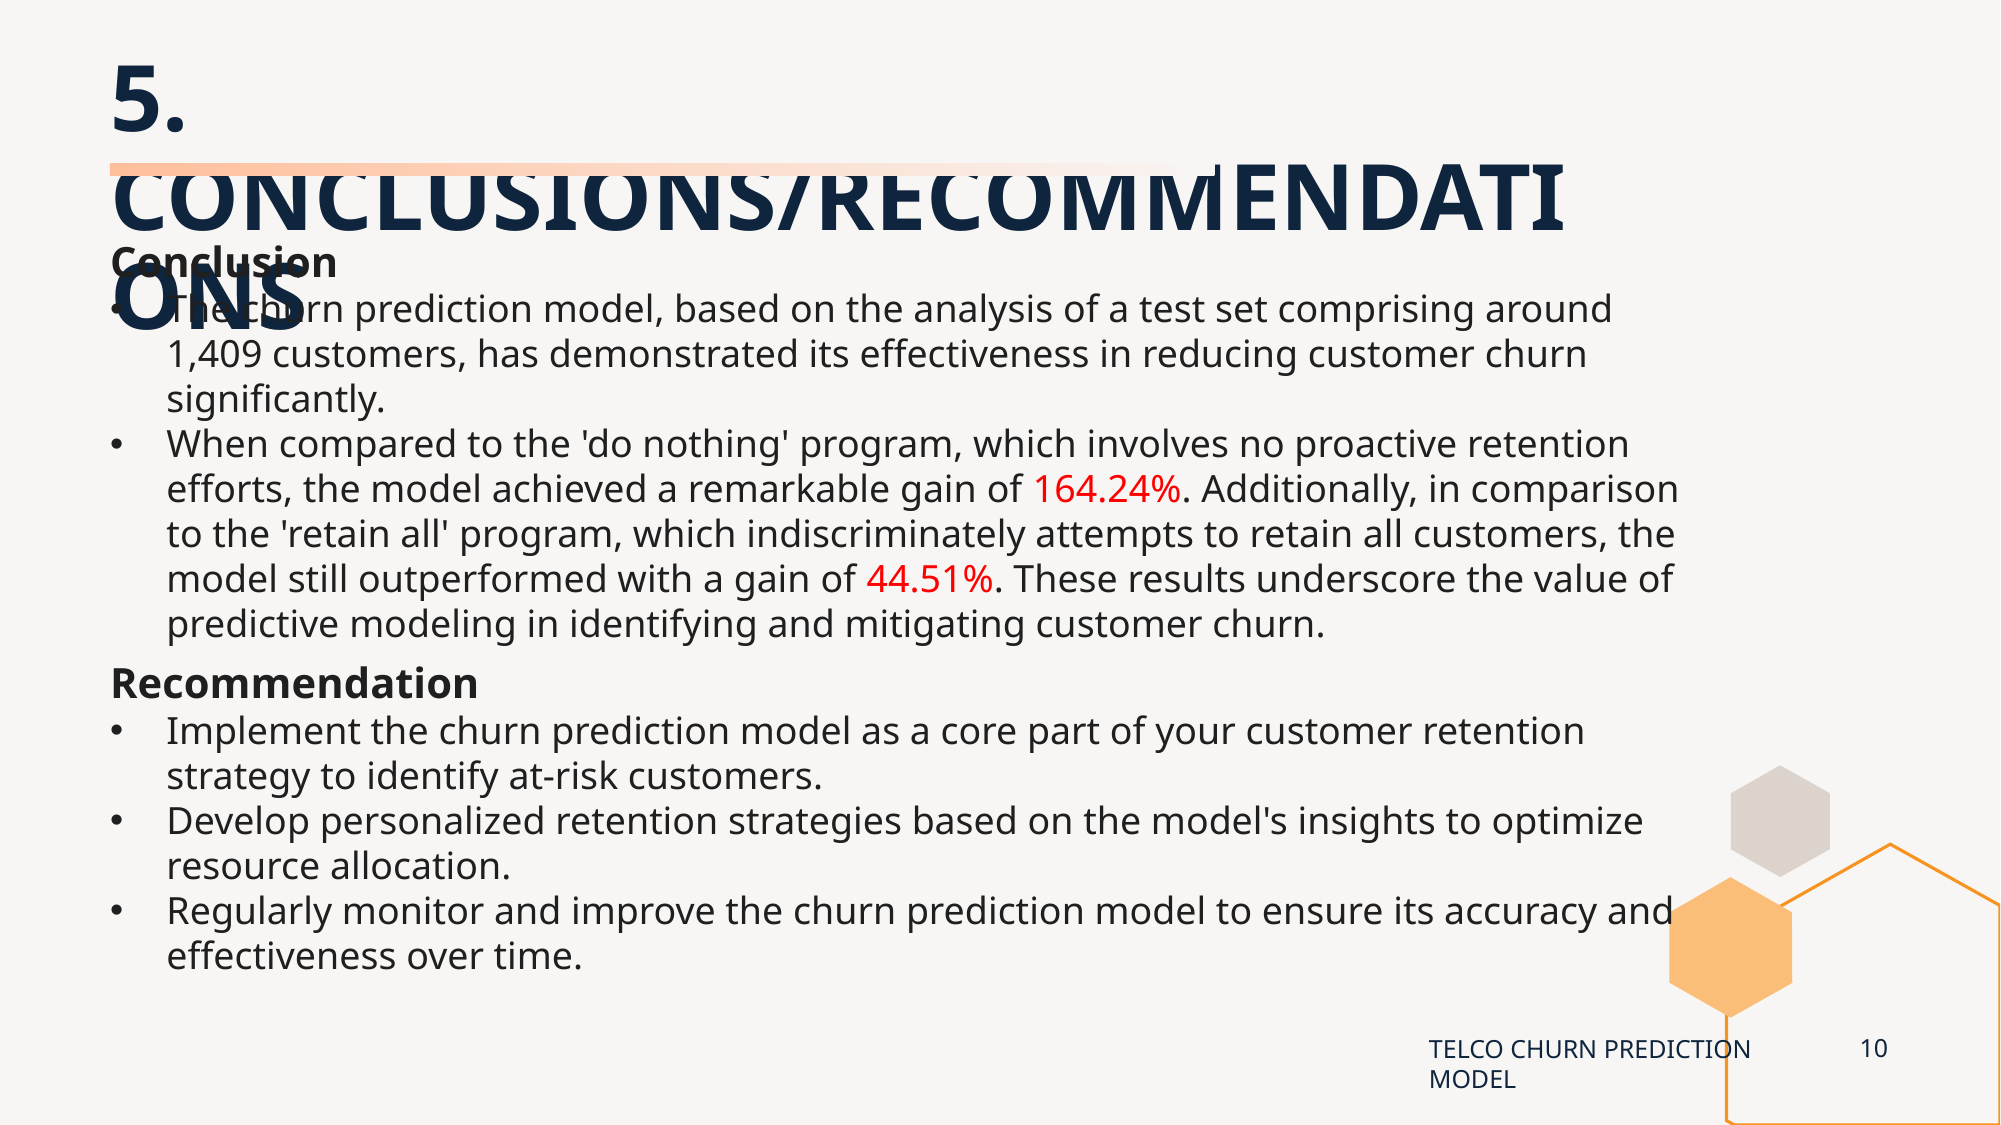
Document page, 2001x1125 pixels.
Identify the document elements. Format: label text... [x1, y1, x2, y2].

text_box Recommendation Implement the churn prediction model as a core part of your customer retention strategy to identify at-risk customers. Develop personalized retention strategies based on the model's insights to optimize resource allocation. Regularly monitor and improve the churn prediction model to ensure its accuracy and effectiveness over time. [95, 649, 1719, 985]
title 5. CONCLUSIONS/RECOMMENDATIONS [95, 45, 1629, 156]
text_box Conclusion The churn prediction model, based on the analysis of a test set comprising around 1,409 customers, has demonstrated its effectiveness in reducing customer churn significantly. When compared to the 'do nothing' program, which involves no proactive retention efforts, the model achieved a remarkable gain of 164.24%. Additionally, in comparison to the 'retain all' program, which indiscriminately attempts to retain all customers, the model still outperformed with a gain of 44.51%. These results underscore the value of predictive modeling in identifying and mitigating customer churn. [95, 228, 1719, 649]
slide_number 10 [1836, 1020, 1912, 1080]
text_box TELCO CHURN PREDICTION MODEL [1414, 1026, 1837, 1074]
text_box [109, 162, 1215, 176]
